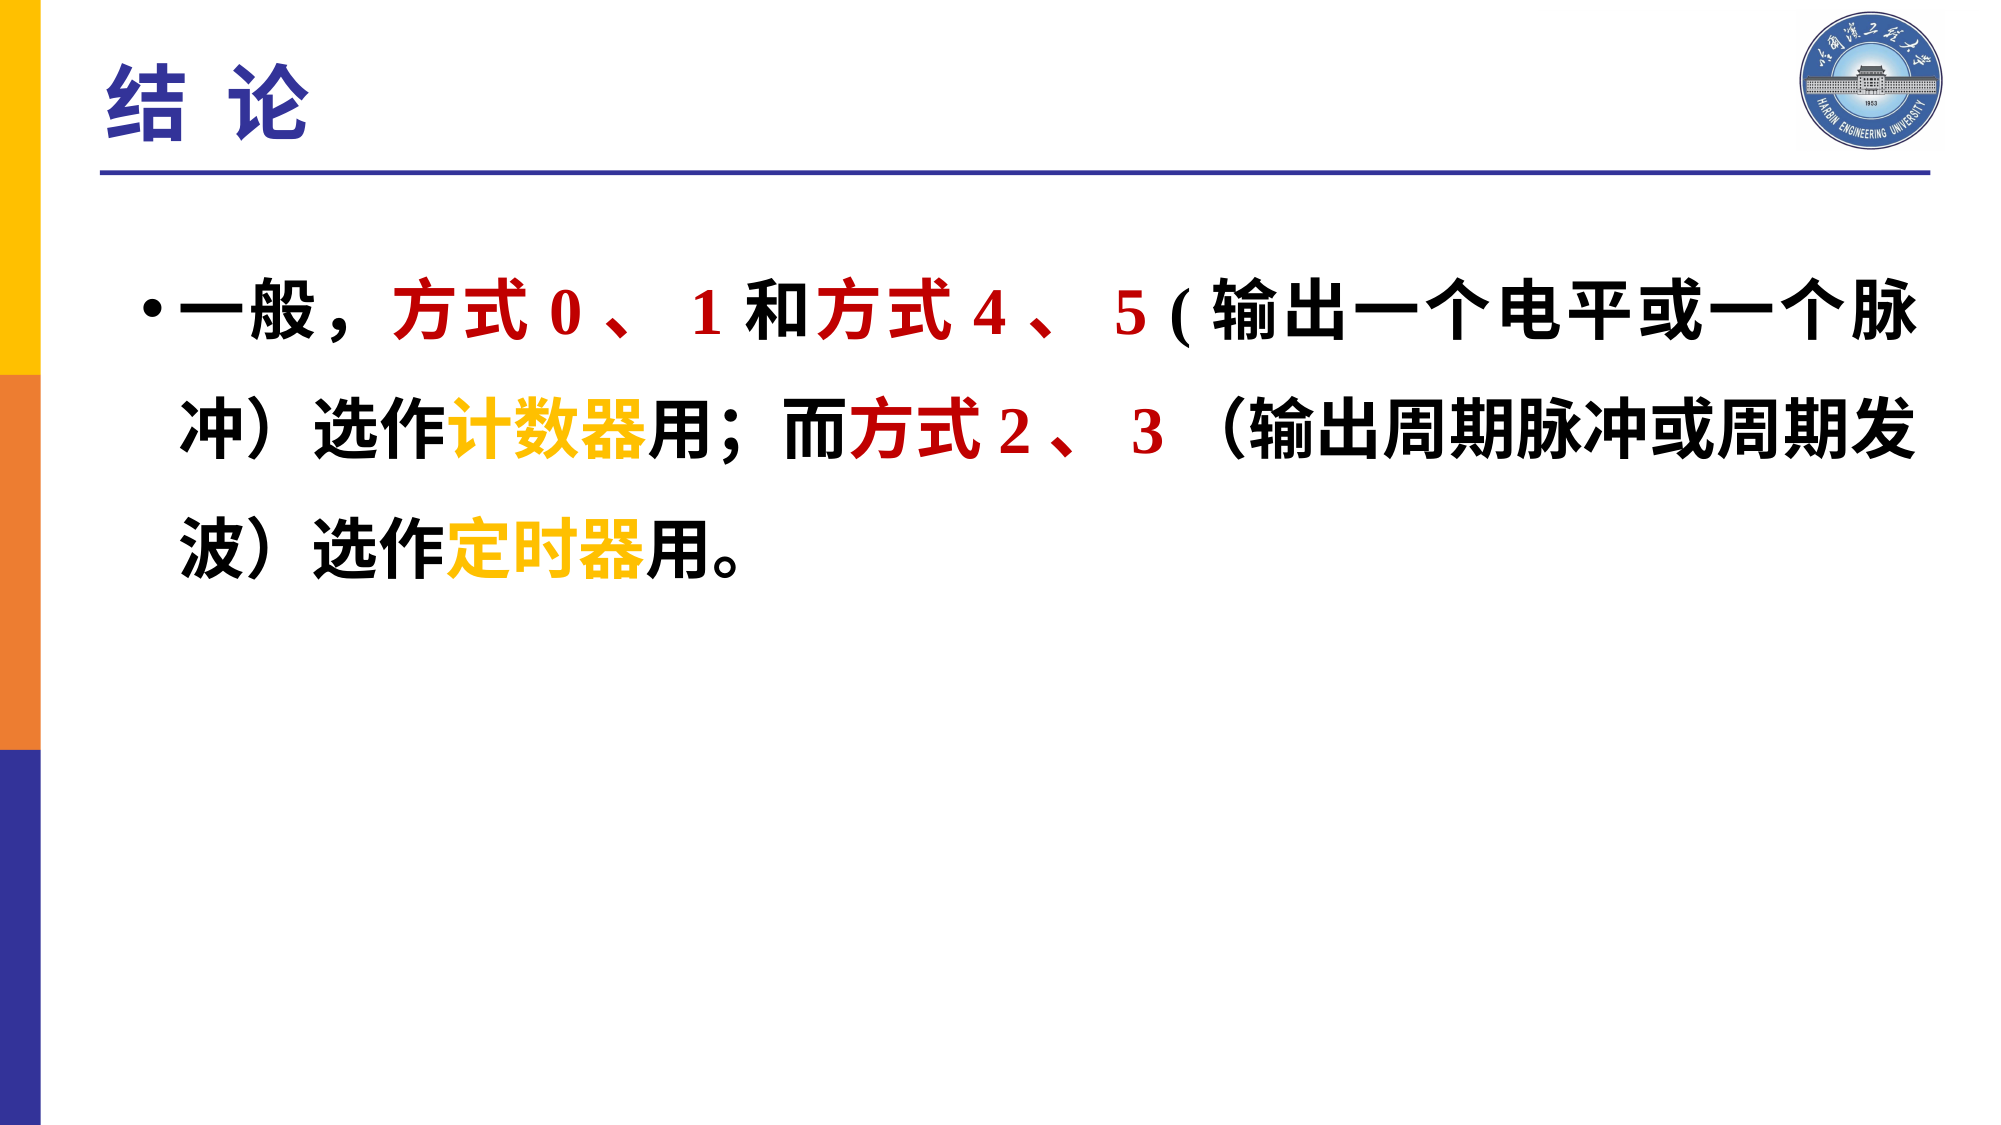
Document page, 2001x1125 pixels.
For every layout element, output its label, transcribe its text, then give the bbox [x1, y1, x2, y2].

text_box 结 论 [90, 42, 1578, 173]
picture [1538, 9, 1979, 165]
list 一般，方式0、1和方式4、5 (输出一个电平或一个脉冲）选作计数器用；而方式2、3（输出周期脉冲或周期发波）选作定时器用。 [125, 219, 1934, 1030]
